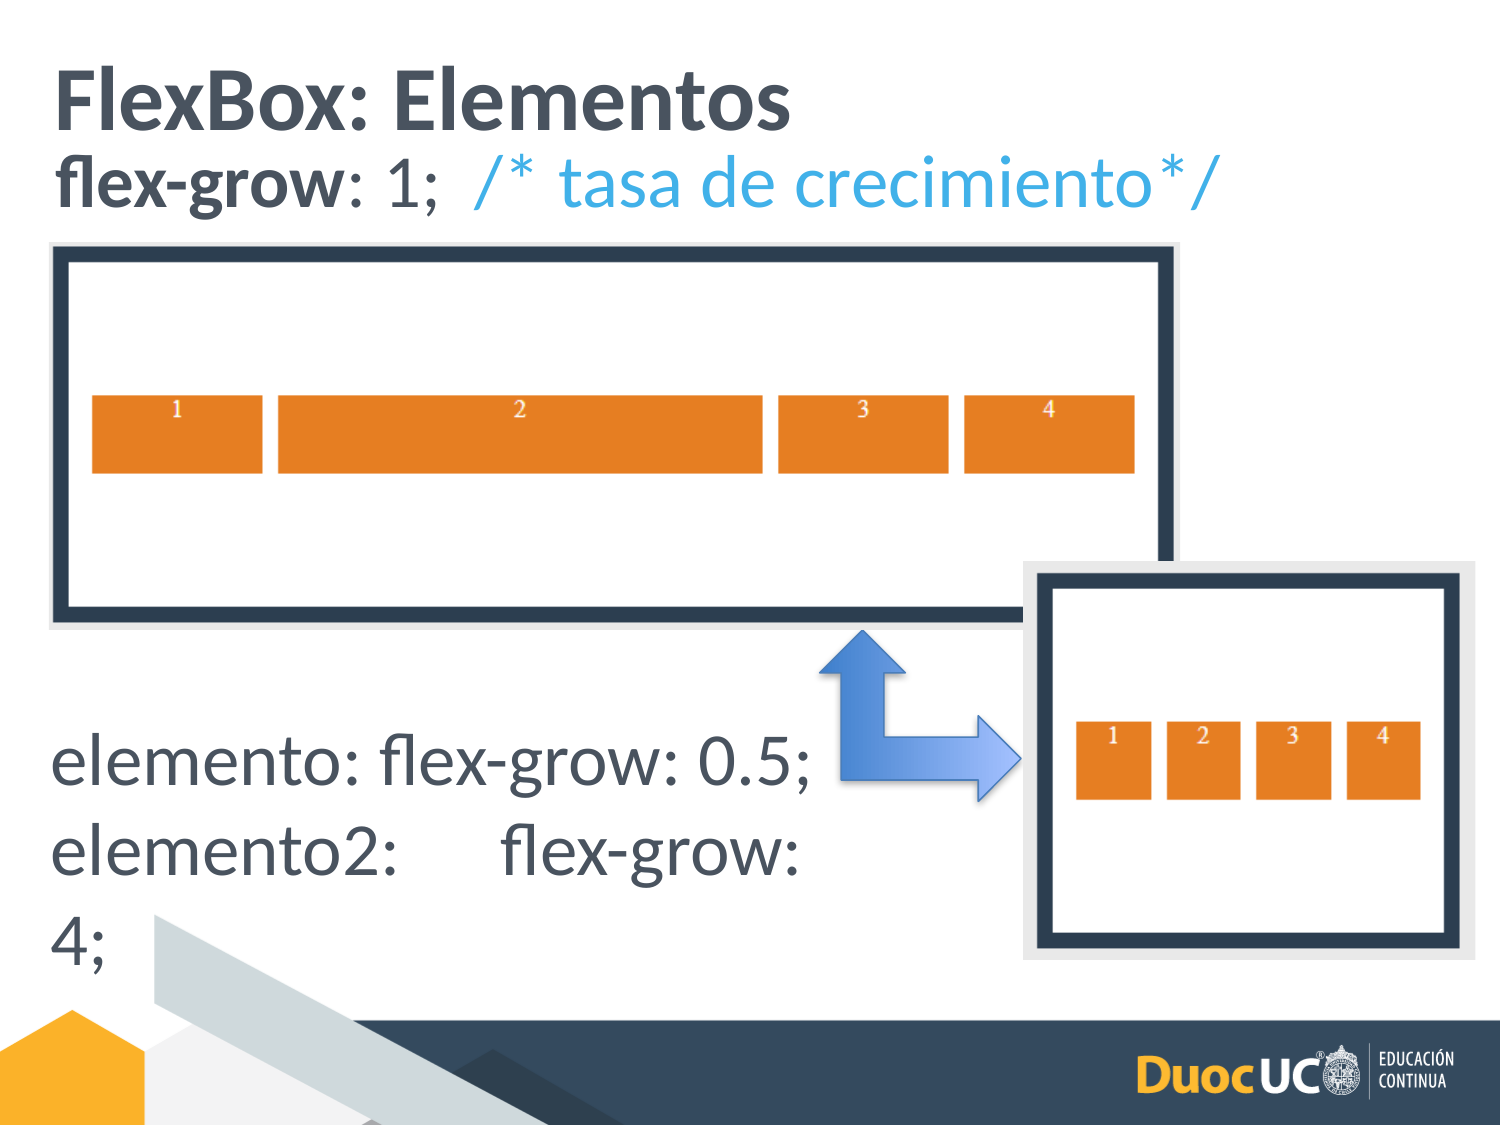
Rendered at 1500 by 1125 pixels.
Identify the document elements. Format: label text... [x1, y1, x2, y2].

text_box [818, 639, 1017, 803]
text_box flex-grow: 1; /* tasa de crecimiento*/ [40, 125, 1383, 230]
picture [0, 0, 1500, 1125]
text_box elemento: flex-grow: 0.5; elemento2: flex-grow: 4; [35, 702, 845, 988]
text_box FlexBox: Elementos [39, 31, 819, 157]
